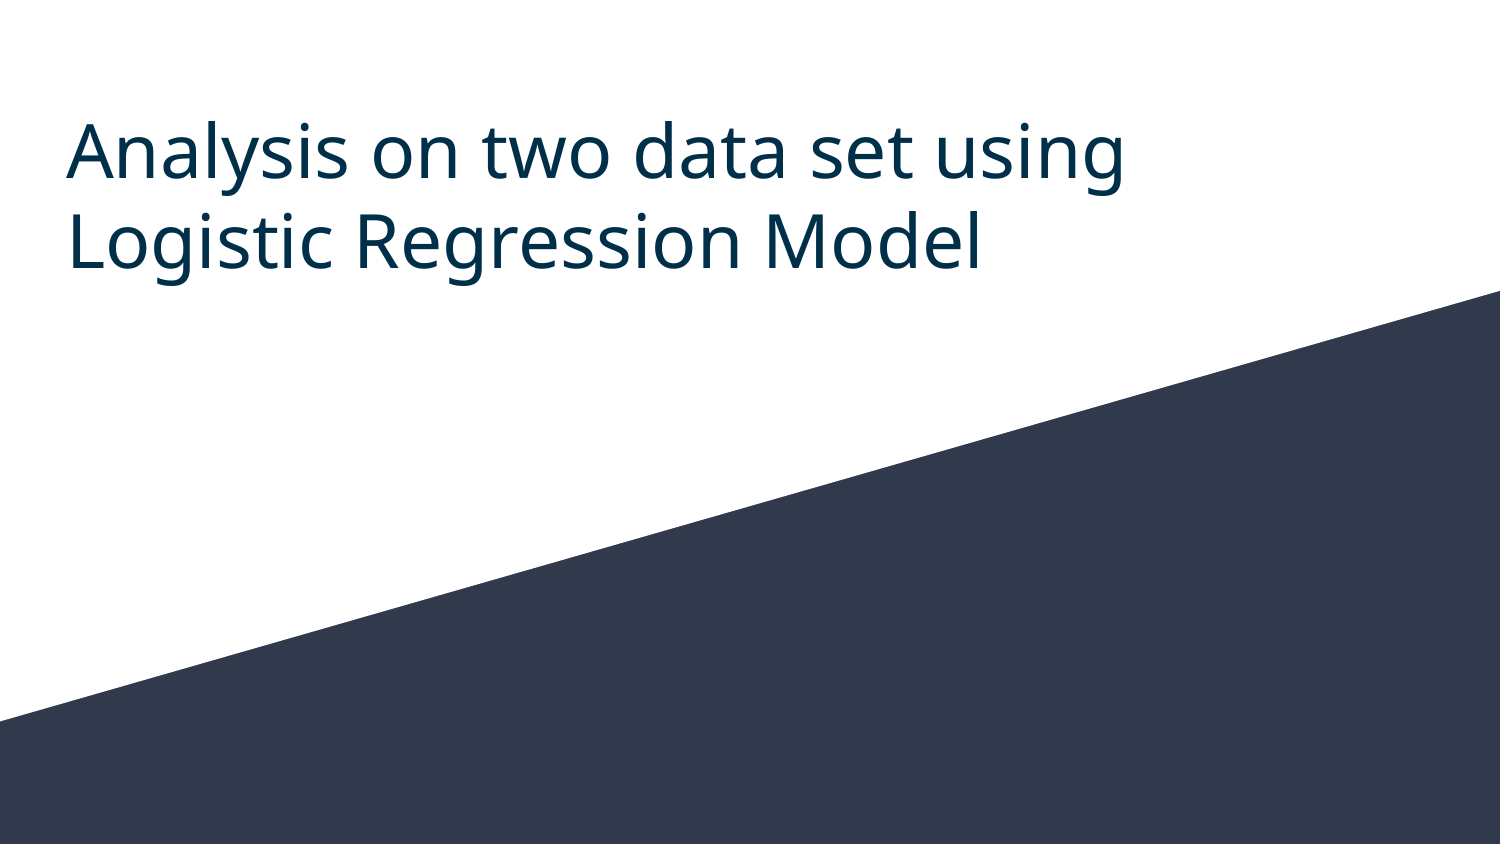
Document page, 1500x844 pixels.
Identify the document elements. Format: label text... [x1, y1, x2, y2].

title Analysis on two data set using Logistic Regression Model [51, 88, 1449, 299]
